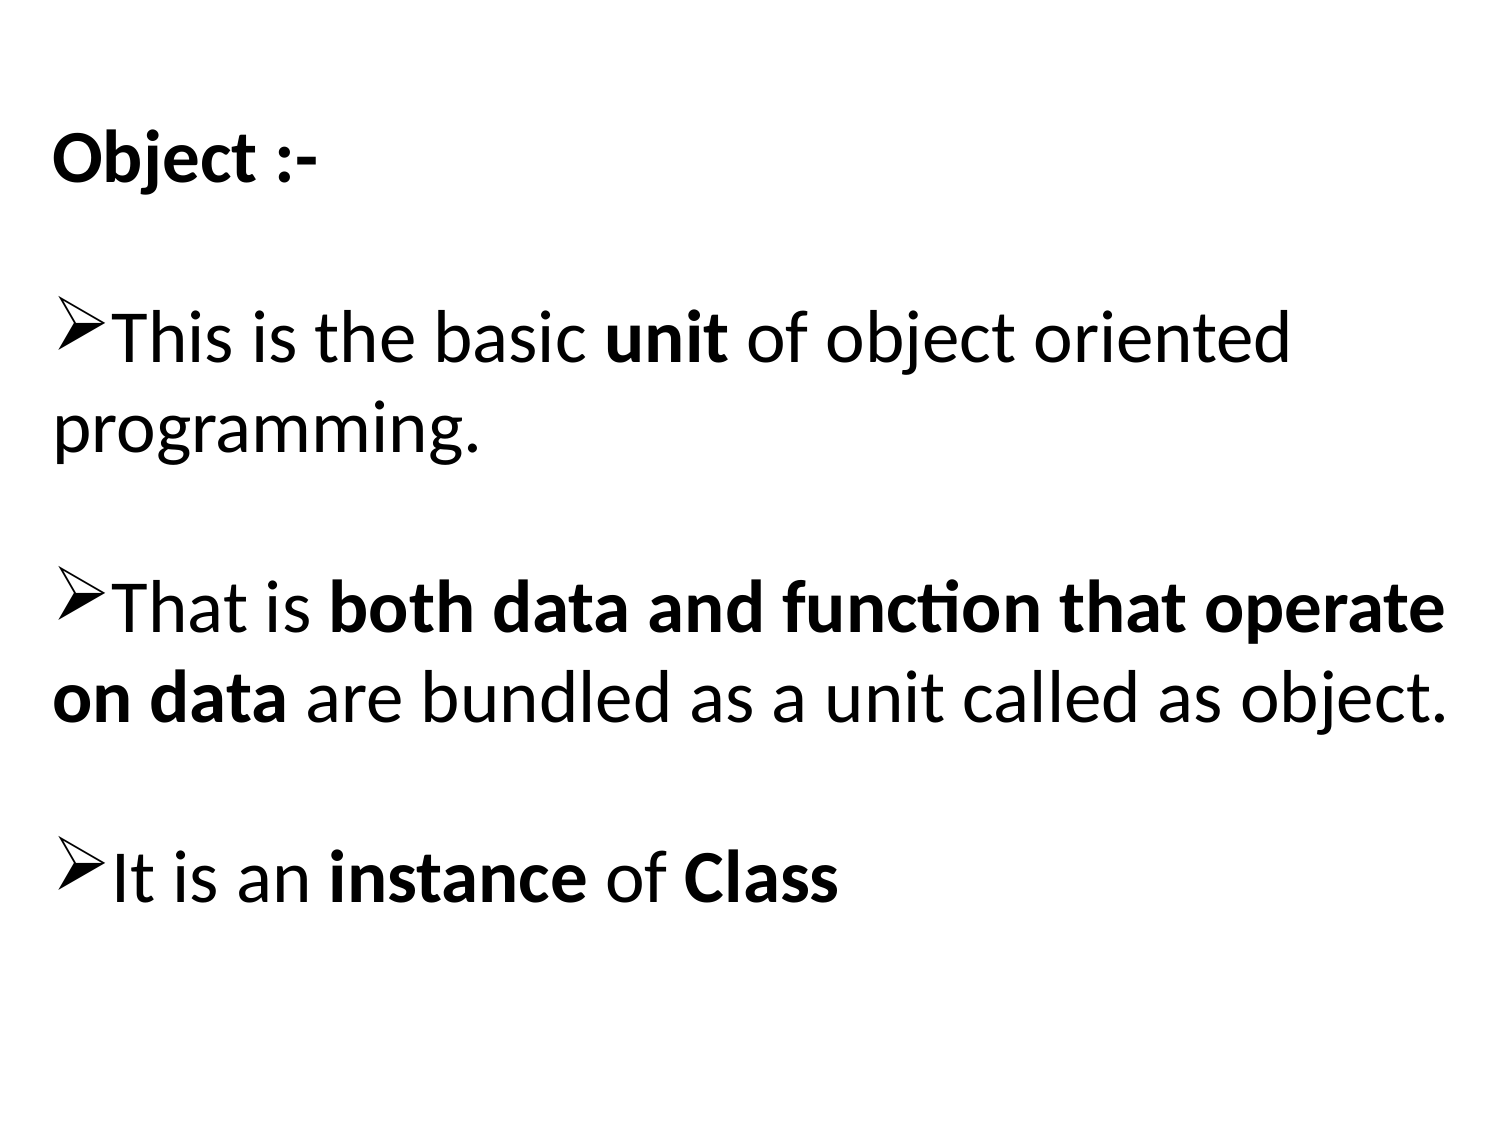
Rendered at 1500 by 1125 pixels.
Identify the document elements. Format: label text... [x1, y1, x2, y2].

text_box Object :- This is the basic unit of object oriented programming. That is both data and function that operate on data are bundled as a unit called as object. It is an instance of Class [37, 99, 1500, 1015]
